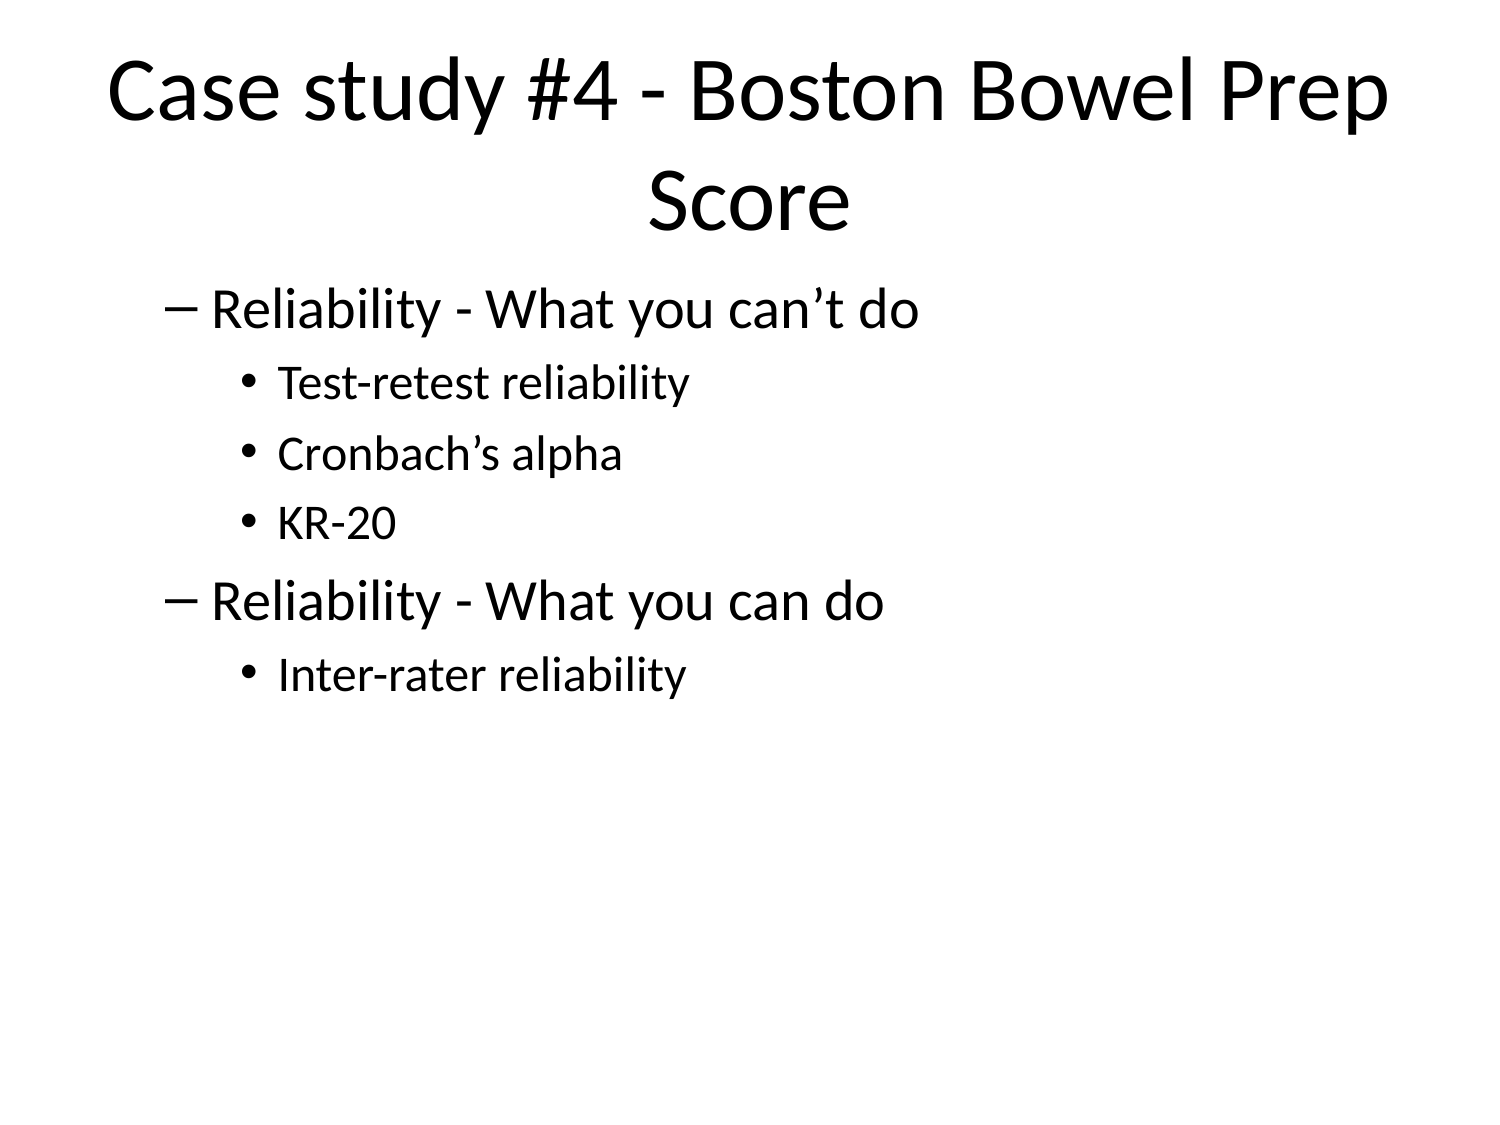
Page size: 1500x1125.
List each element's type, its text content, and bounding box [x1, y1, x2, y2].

title Case study #4 - Boston Bowel Prep Score [75, 45, 1425, 233]
list Reliability - What you can’t do Test-retest reliability Cronbach’s alpha KR-20 Reliability - What you can do Inter-rater reliability [75, 262, 1425, 1005]
